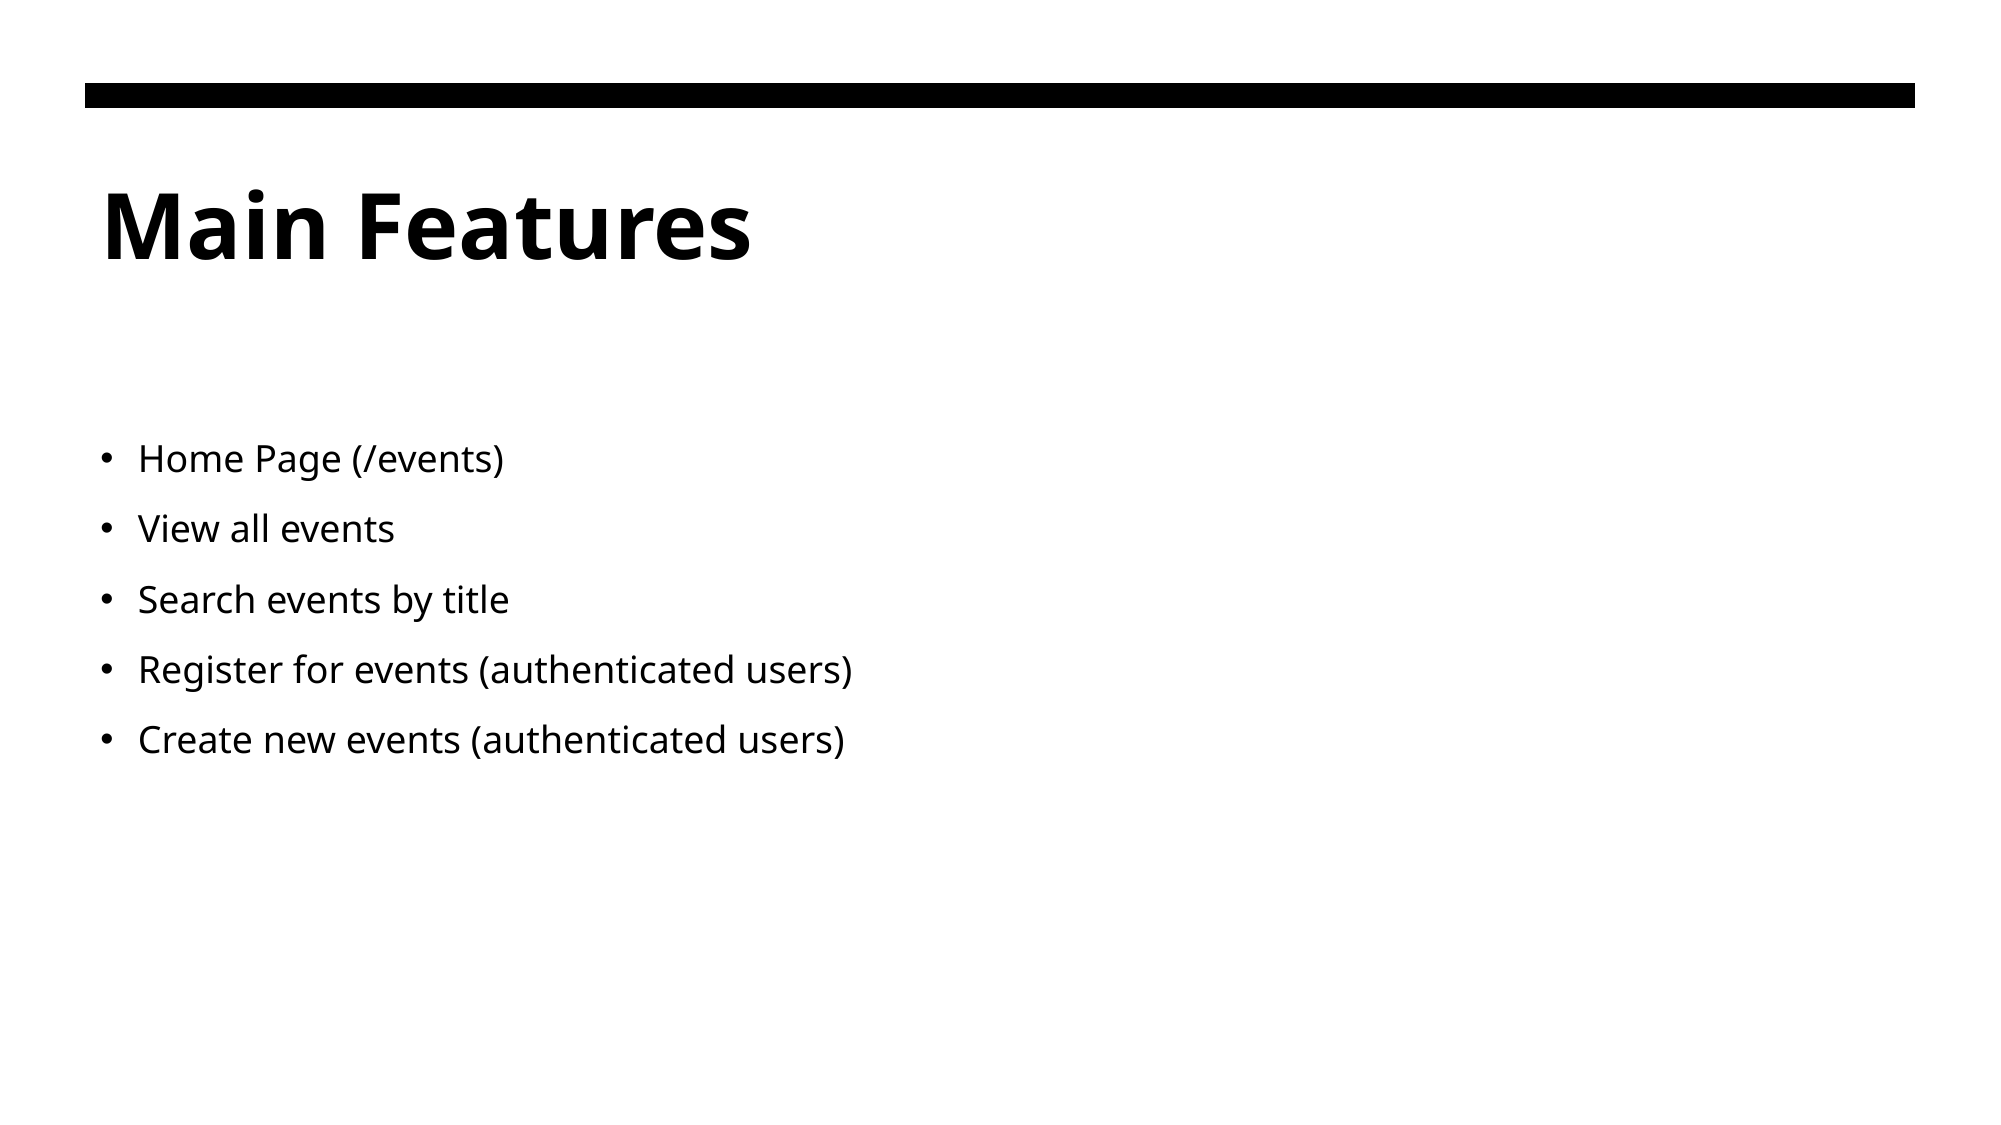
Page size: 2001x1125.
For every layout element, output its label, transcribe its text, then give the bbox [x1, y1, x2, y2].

list Home Page (/events) View all events Search events by title Register for events (authenticated users) Create new events (authenticated users) [85, 423, 1916, 1041]
title Main Features [85, 160, 1916, 401]
